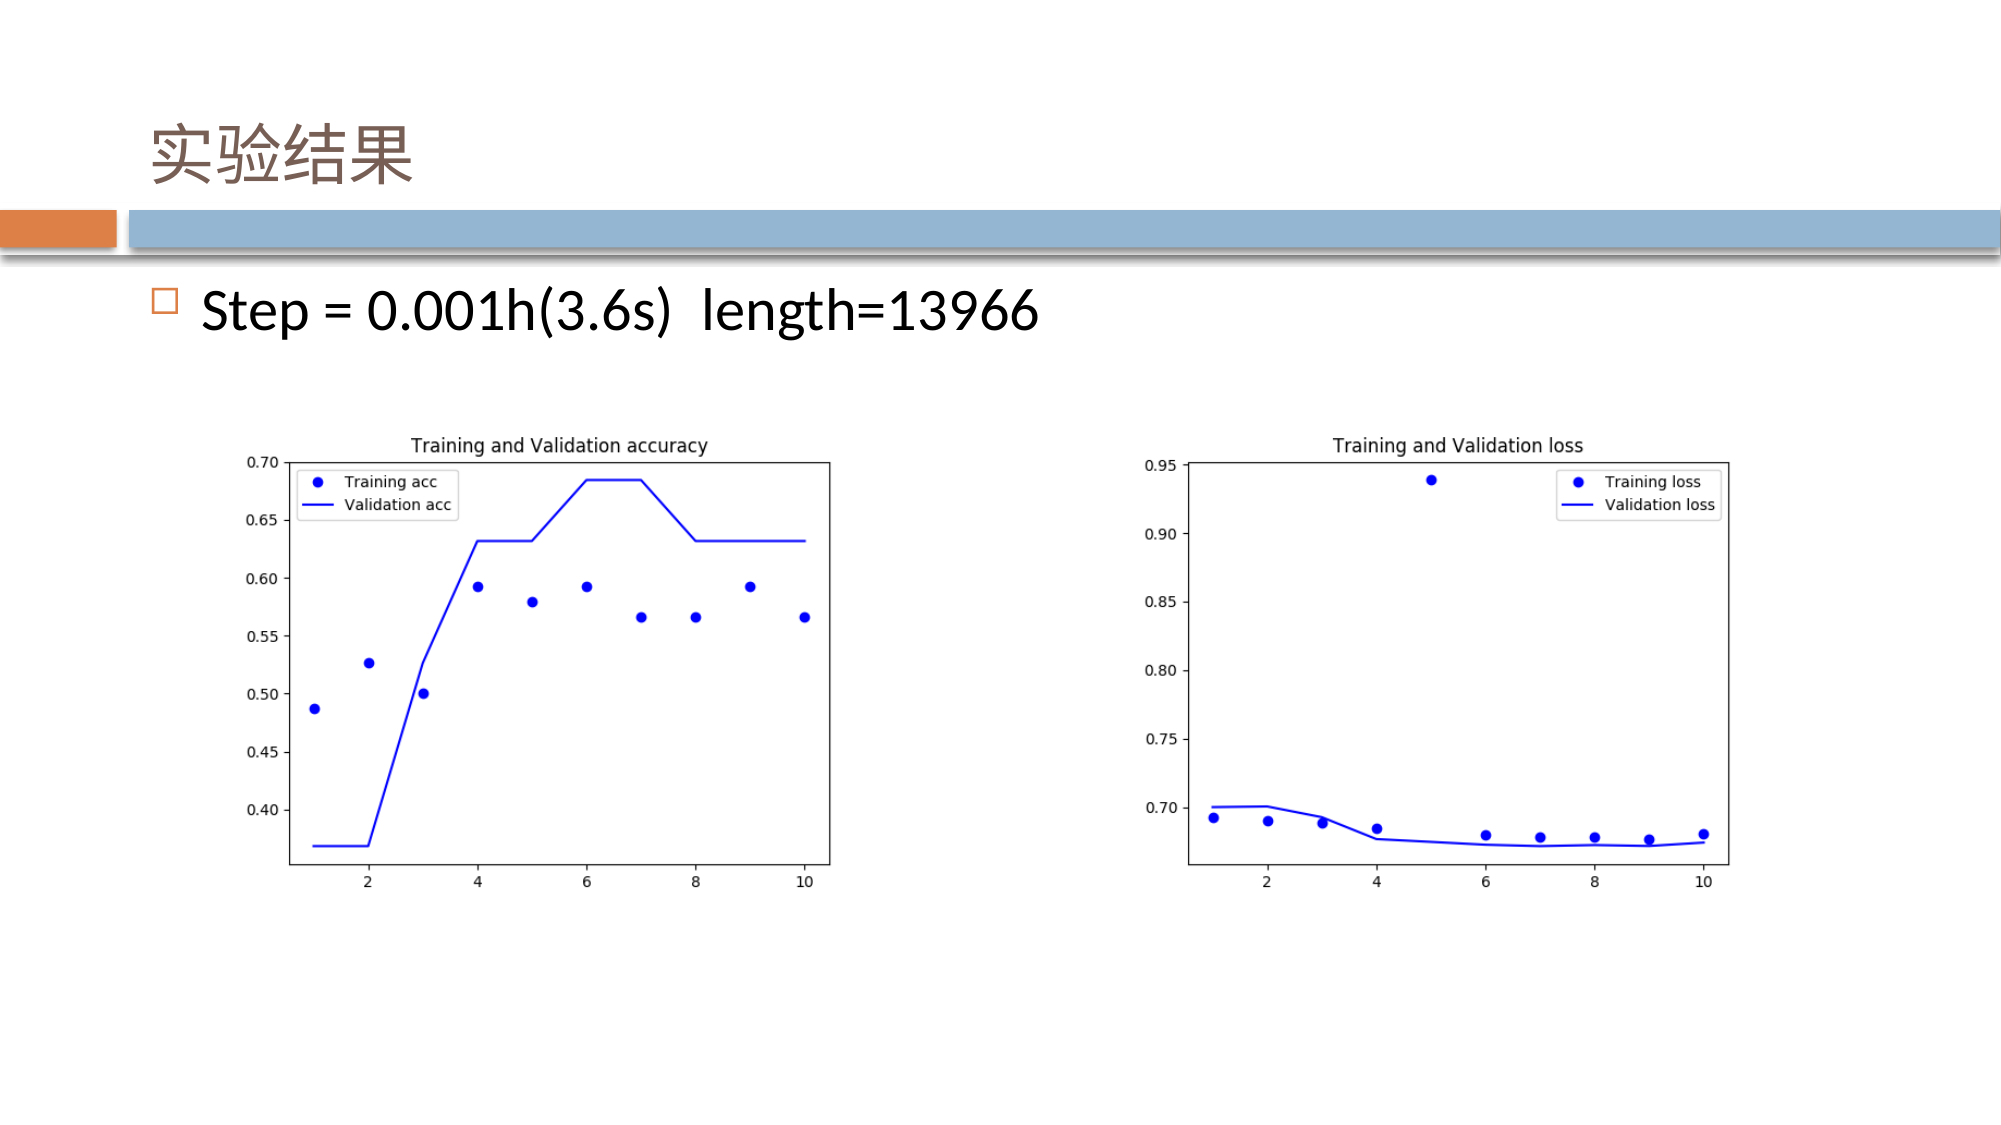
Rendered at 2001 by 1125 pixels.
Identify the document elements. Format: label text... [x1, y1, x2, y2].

picture [202, 399, 899, 922]
list Step = 0.001h(3.6s) length=13966 [133, 262, 1918, 1024]
title 实验结果 [133, 37, 1918, 200]
picture [1100, 399, 1798, 922]
